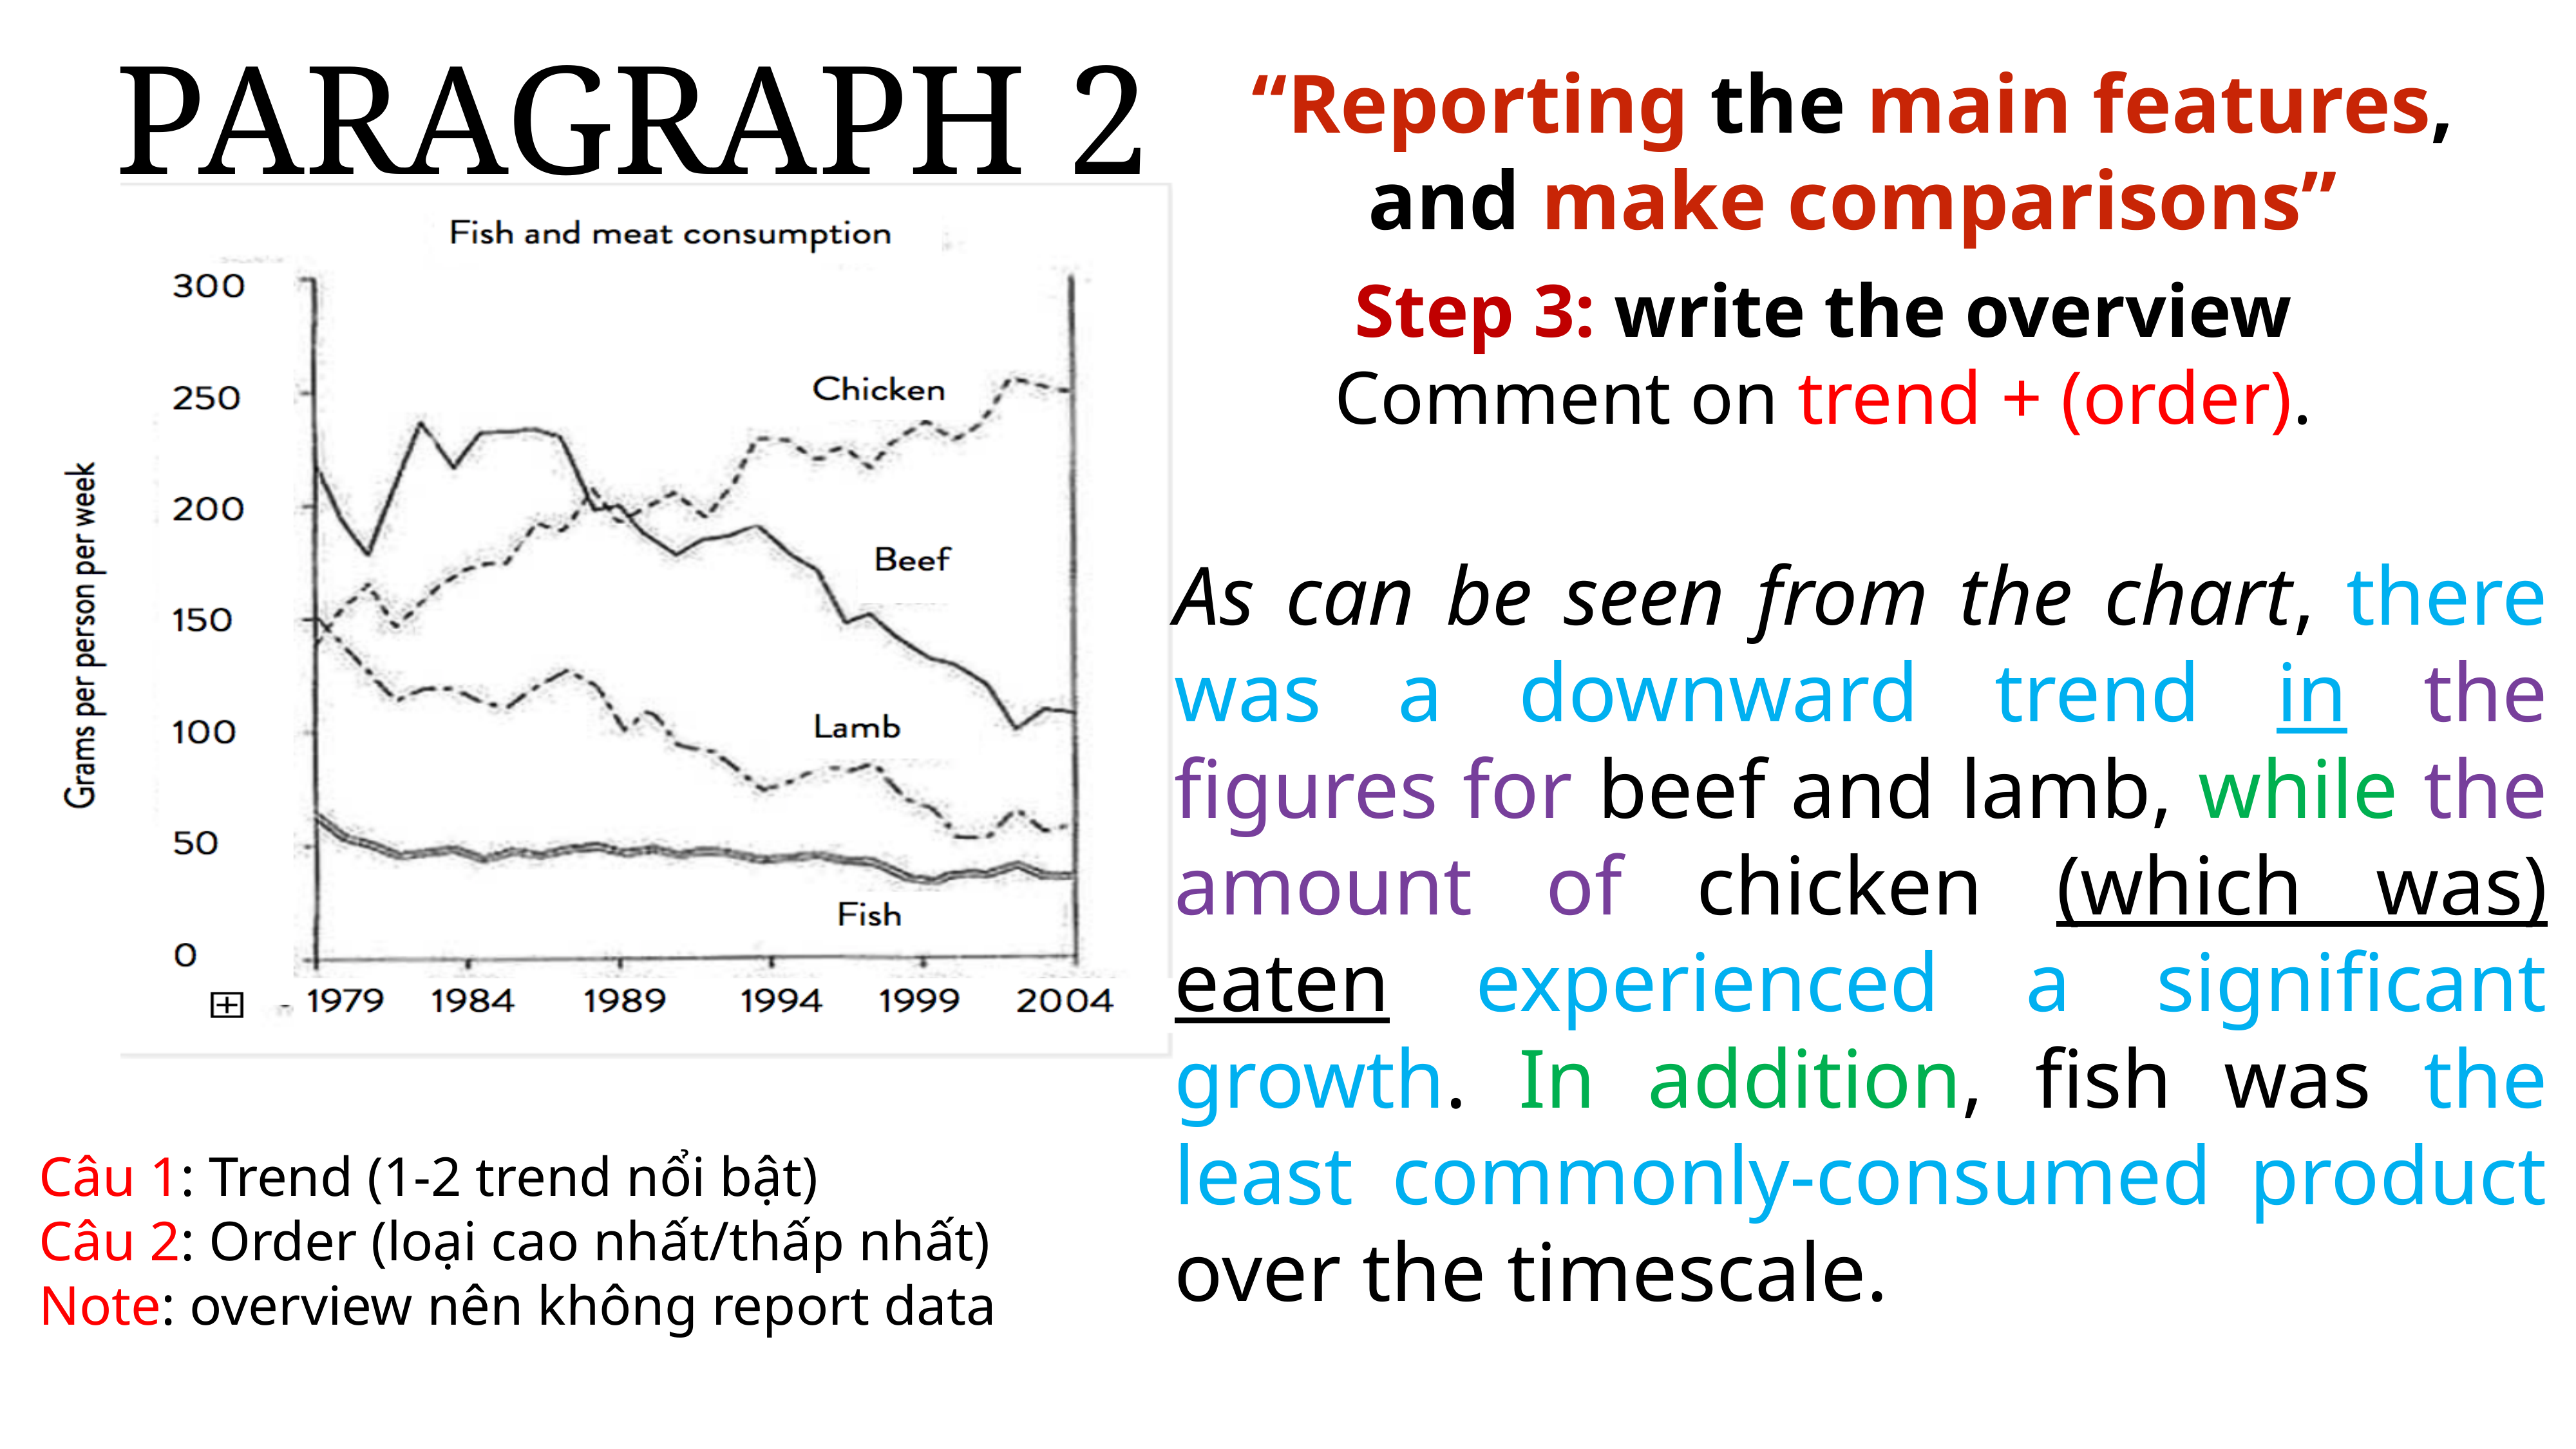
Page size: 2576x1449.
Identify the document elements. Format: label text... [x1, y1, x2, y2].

text_box As can be seen from the chart, there was a downward trend in the figures for beef and lamb, while the amount of chicken (which was) eaten experienced a significant growth. In addition, fish was the least commonly-consumed product over the timescale. [1169, 539, 2553, 1323]
picture [1249, 701, 1258, 716]
text_box Step 3: write the overview Comment on trend + (order). [1263, 259, 2455, 444]
picture [1187, 1070, 1209, 1081]
picture [8, 178, 1258, 1081]
text_box Câu 1: Trend (1-2 trend nổi bật) Câu 2: Order (loại cao nhất/thấp nhất) Note: overview nên không report data [33, 1137, 1142, 1341]
text_box PARAGRAPH 2 [90, 19, 1176, 174]
text_box “Reporting the main features, and make comparisons” [1192, 46, 2514, 251]
